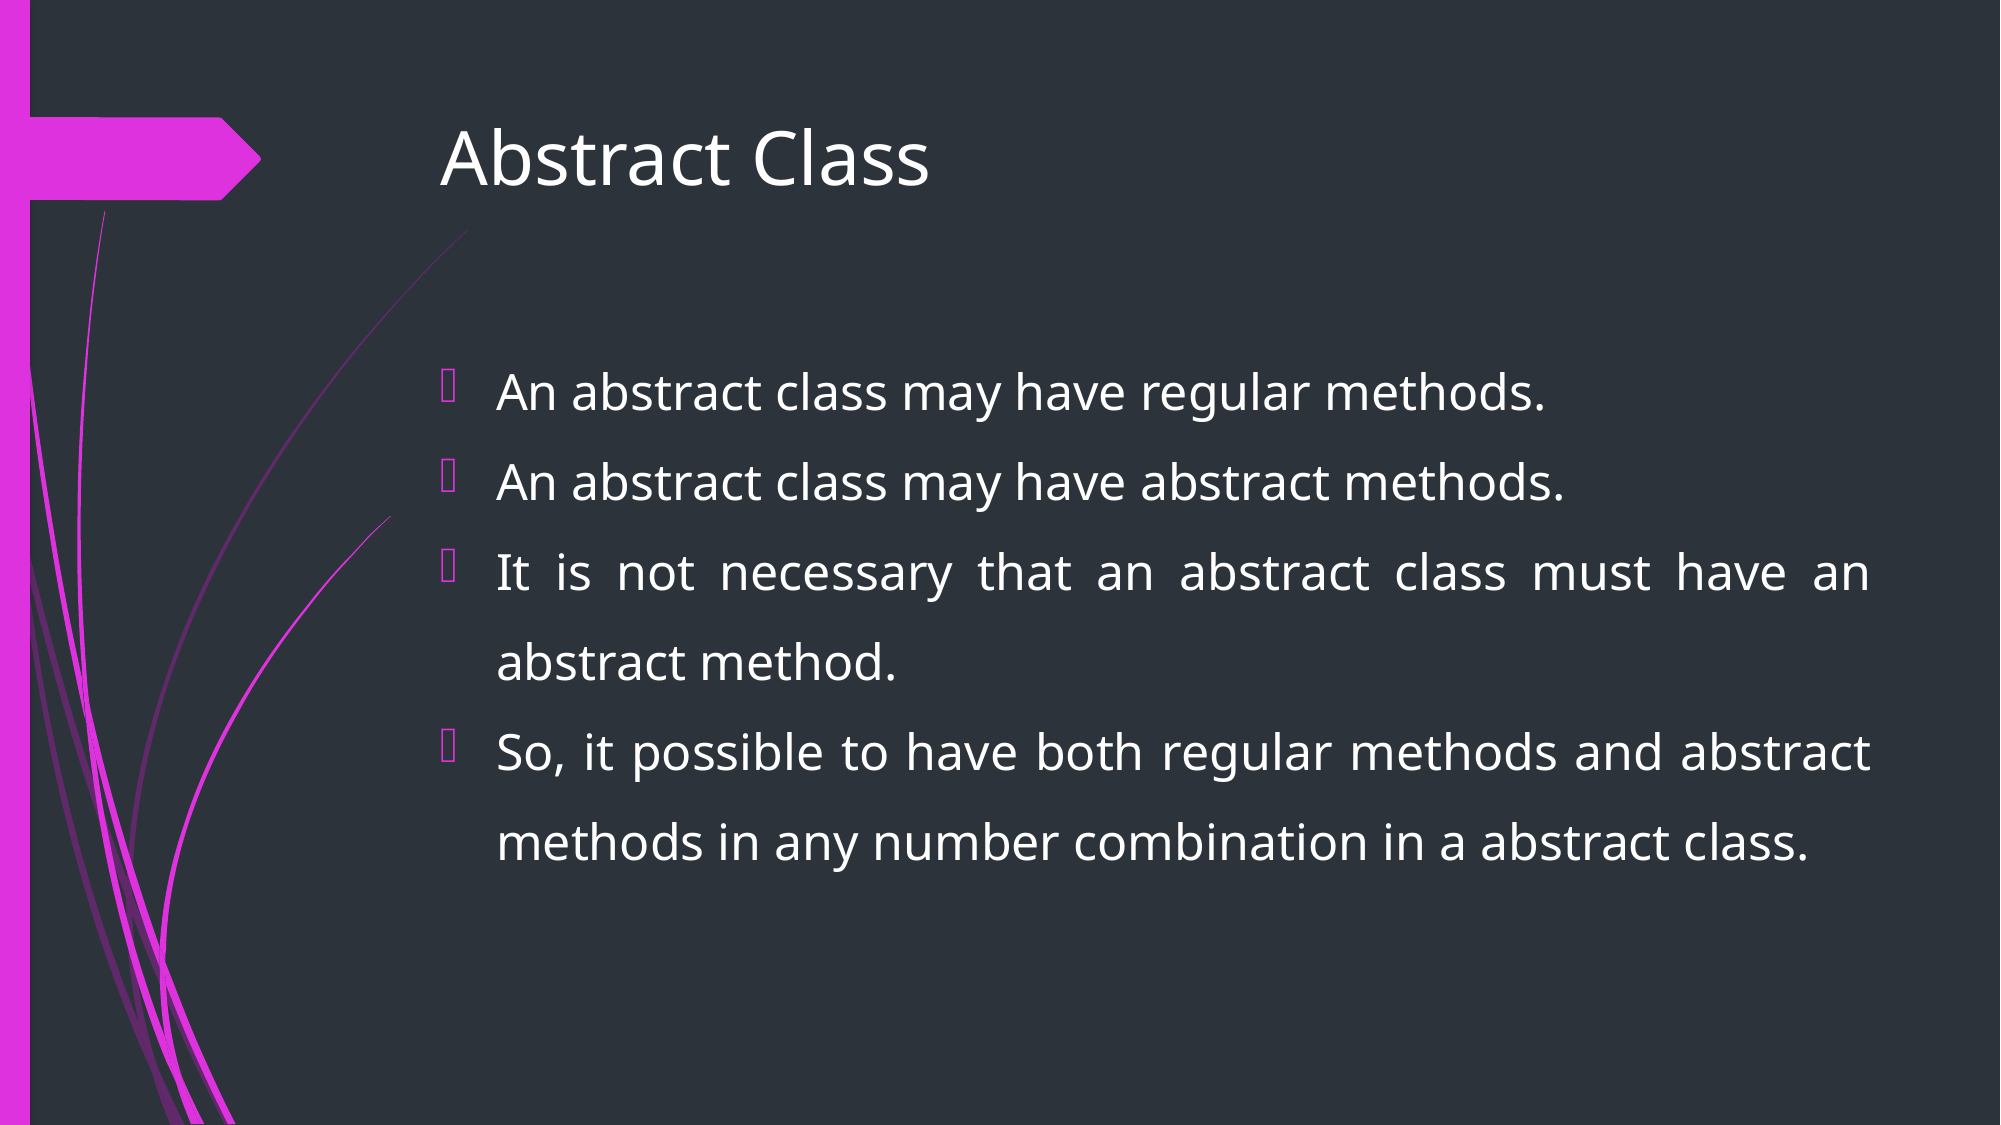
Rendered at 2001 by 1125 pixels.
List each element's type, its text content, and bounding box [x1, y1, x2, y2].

list An abstract class may have regular methods. An abstract class may have abstract methods. It is not necessary that an abstract class must have an abstract method. So, it possible to have both regular methods and abstract methods in any number combination in a abstract class. [424, 277, 1888, 970]
title Abstract Class [425, 102, 1888, 259]
